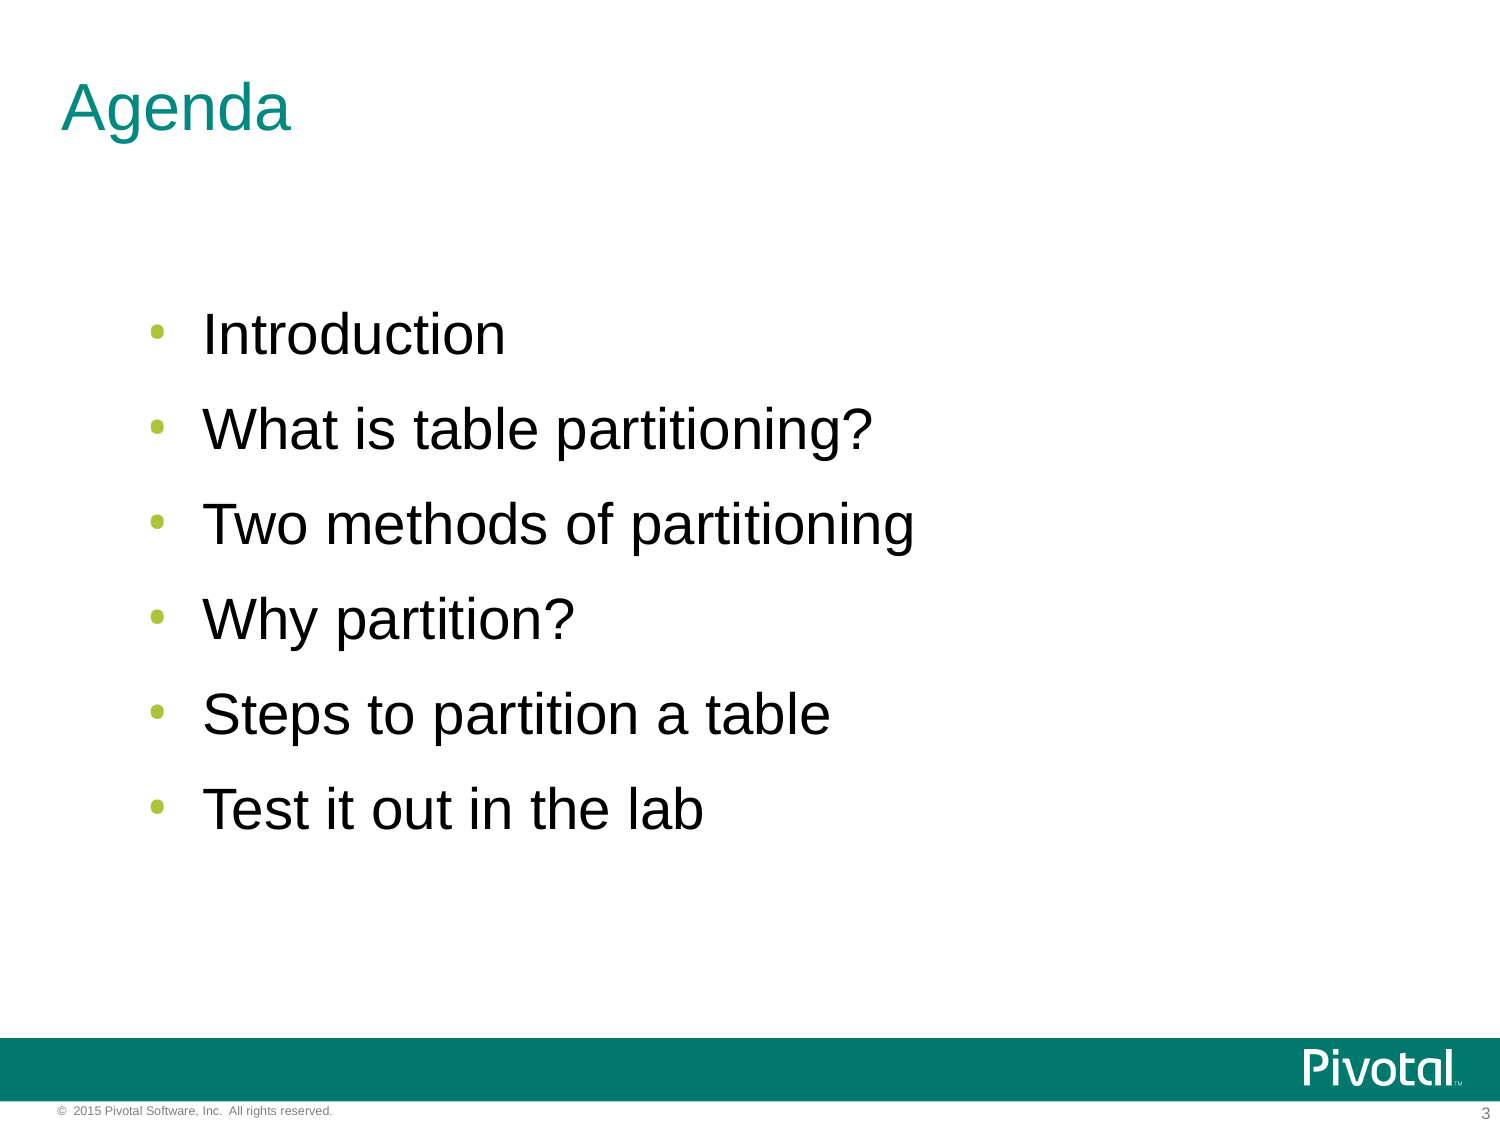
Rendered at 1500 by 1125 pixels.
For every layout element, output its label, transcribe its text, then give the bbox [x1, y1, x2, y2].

title Agenda [61, 73, 1484, 174]
picture [1304, 1049, 1462, 1086]
list Introduction What is table partitioning? Two methods of partitioning Why partition? Steps to partition a table Test it out in the lab [121, 201, 1432, 736]
